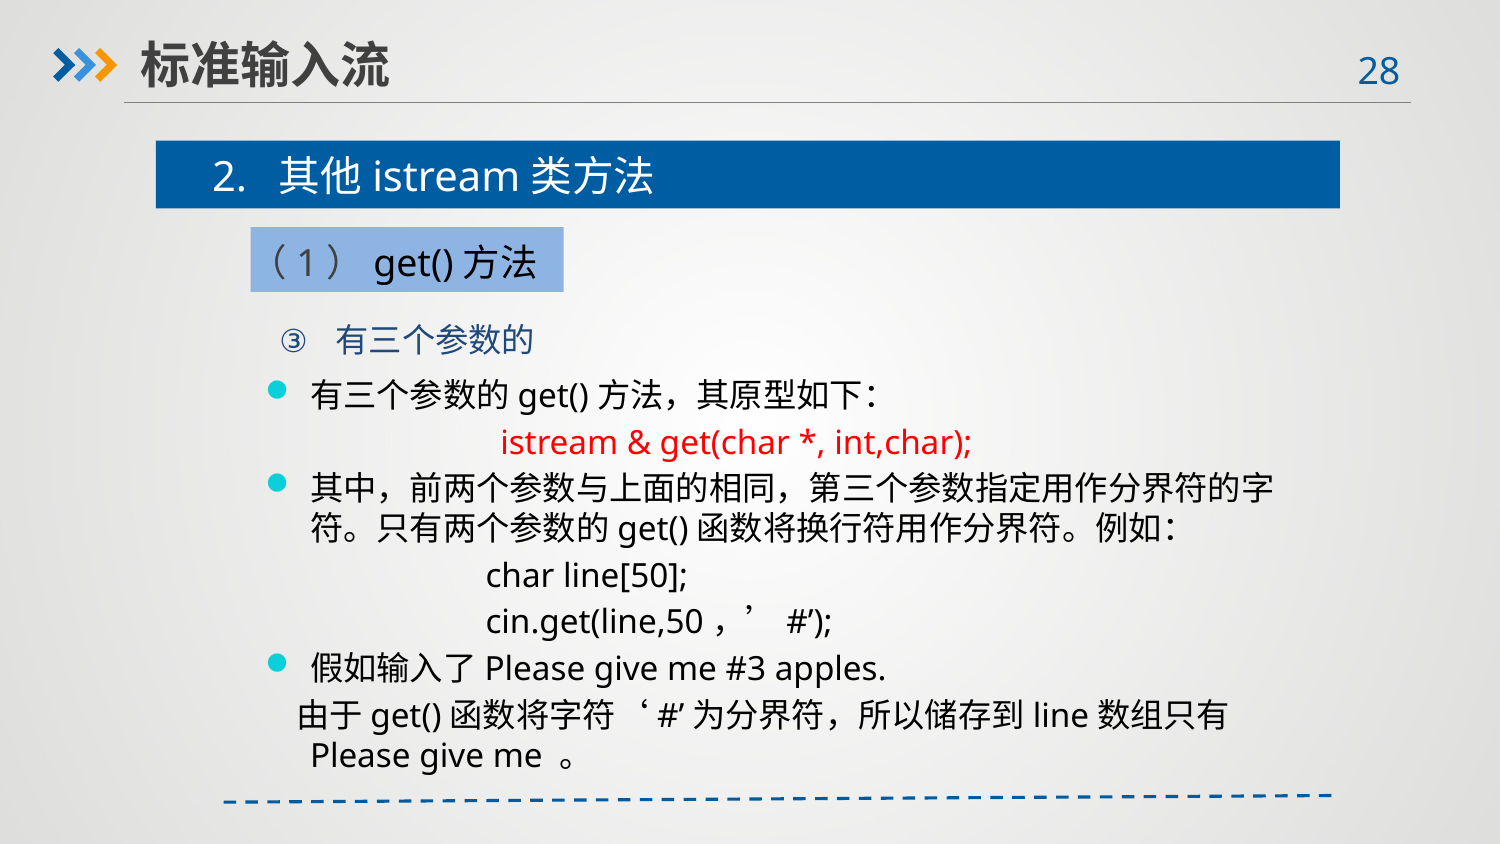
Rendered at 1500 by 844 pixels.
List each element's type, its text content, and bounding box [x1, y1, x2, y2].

text_box 2. 其他istream类方法 [197, 142, 749, 208]
text_box [154, 138, 1342, 210]
text_box 标准输入流 [140, 32, 845, 95]
picture [0, 0, 1500, 844]
text_box 有三个参数的 [264, 311, 682, 366]
text_box [248, 225, 566, 294]
text_box （1）get()方法 [235, 231, 553, 292]
text_box 有三个参数的get()方法，其原型如下： istream & get(char *, int,char); 其中，前两个参数与上面的相同，第三个参数指定用作分界符的字符。只有两个参数的get()函数将换行符用作分界符。例如： char line[50]; cin.get(line,50，’#’); 假如输入了Please give me #3 apples. 由于get()函数将字符‘#’为分界符，所以储存到line数组只有Please give me 。 [250, 366, 1319, 781]
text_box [223, 795, 1341, 803]
